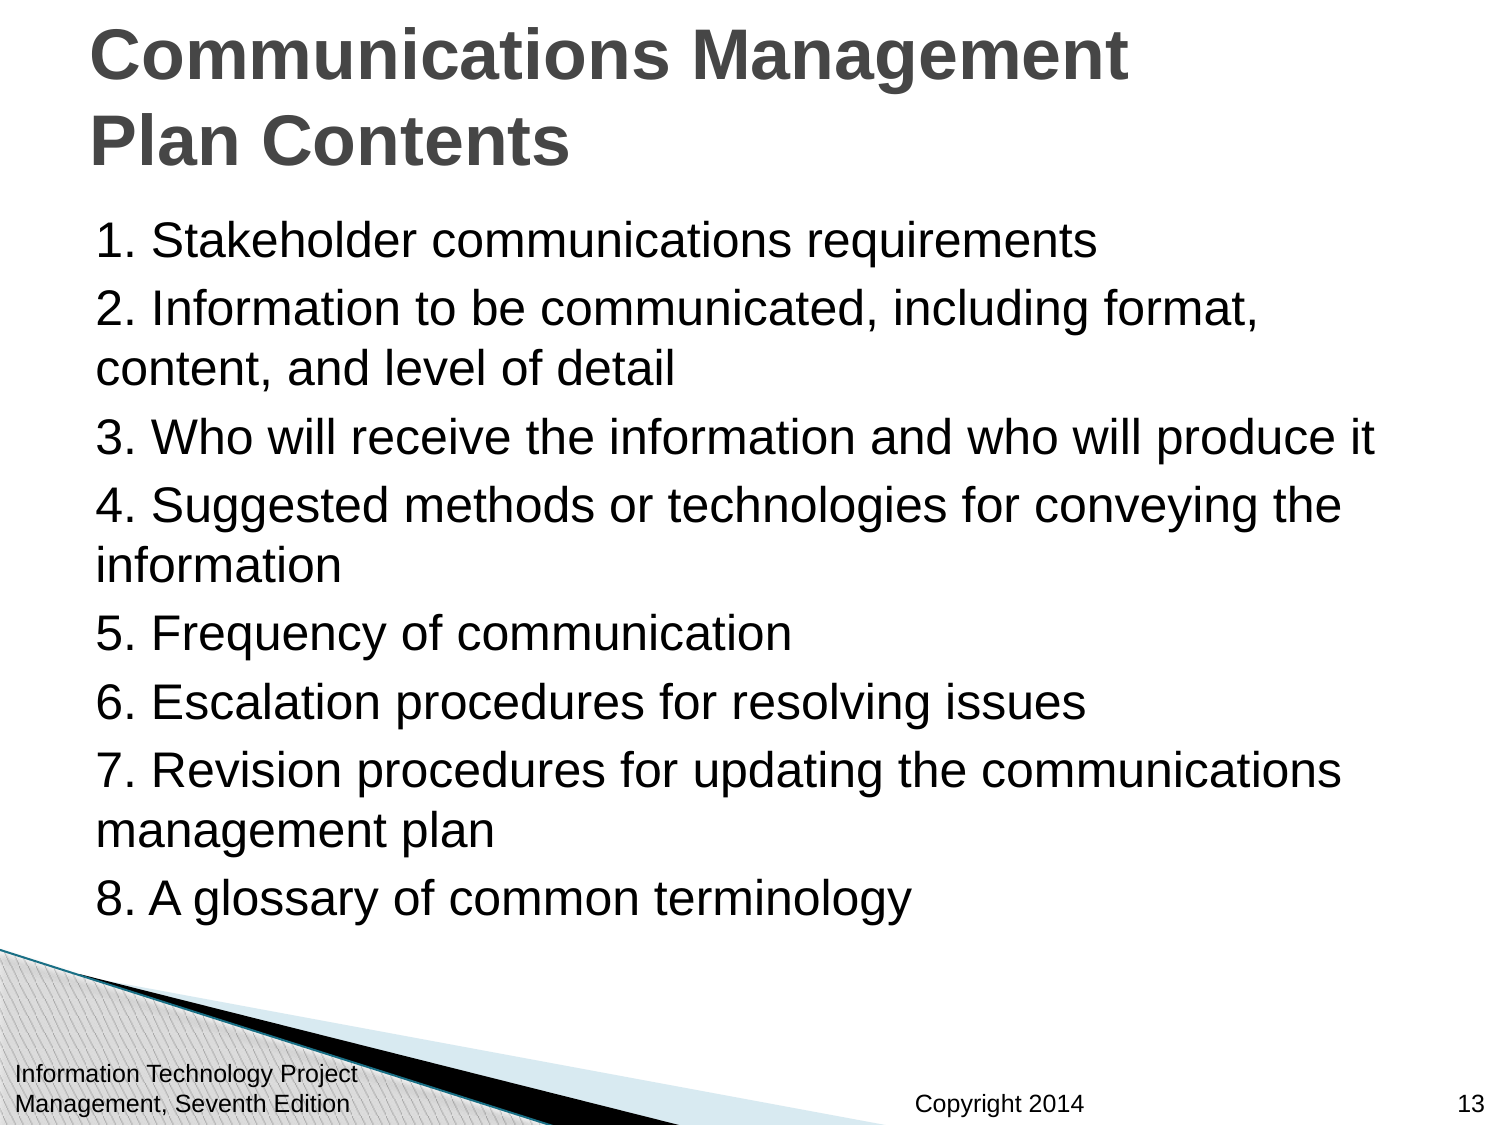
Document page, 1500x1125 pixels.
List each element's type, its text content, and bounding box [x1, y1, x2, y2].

title Communications Management Plan Contents [75, 0, 1425, 188]
slide_number 13 [1408, 1065, 1500, 1125]
list 1. Stakeholder communications requirements 2. Information to be communicated, including format, content, and level of detail 3. Who will receive the information and who will produce it 4. Suggested methods or technologies for conveying the information 5. Frequency of communication 6. Escalation procedures for resolving issues 7. Revision procedures for updating the communications management plan 8. A glossary of common terminology [62, 199, 1451, 926]
footer Information Technology Project Management, Seventh Edition [0, 1065, 425, 1125]
